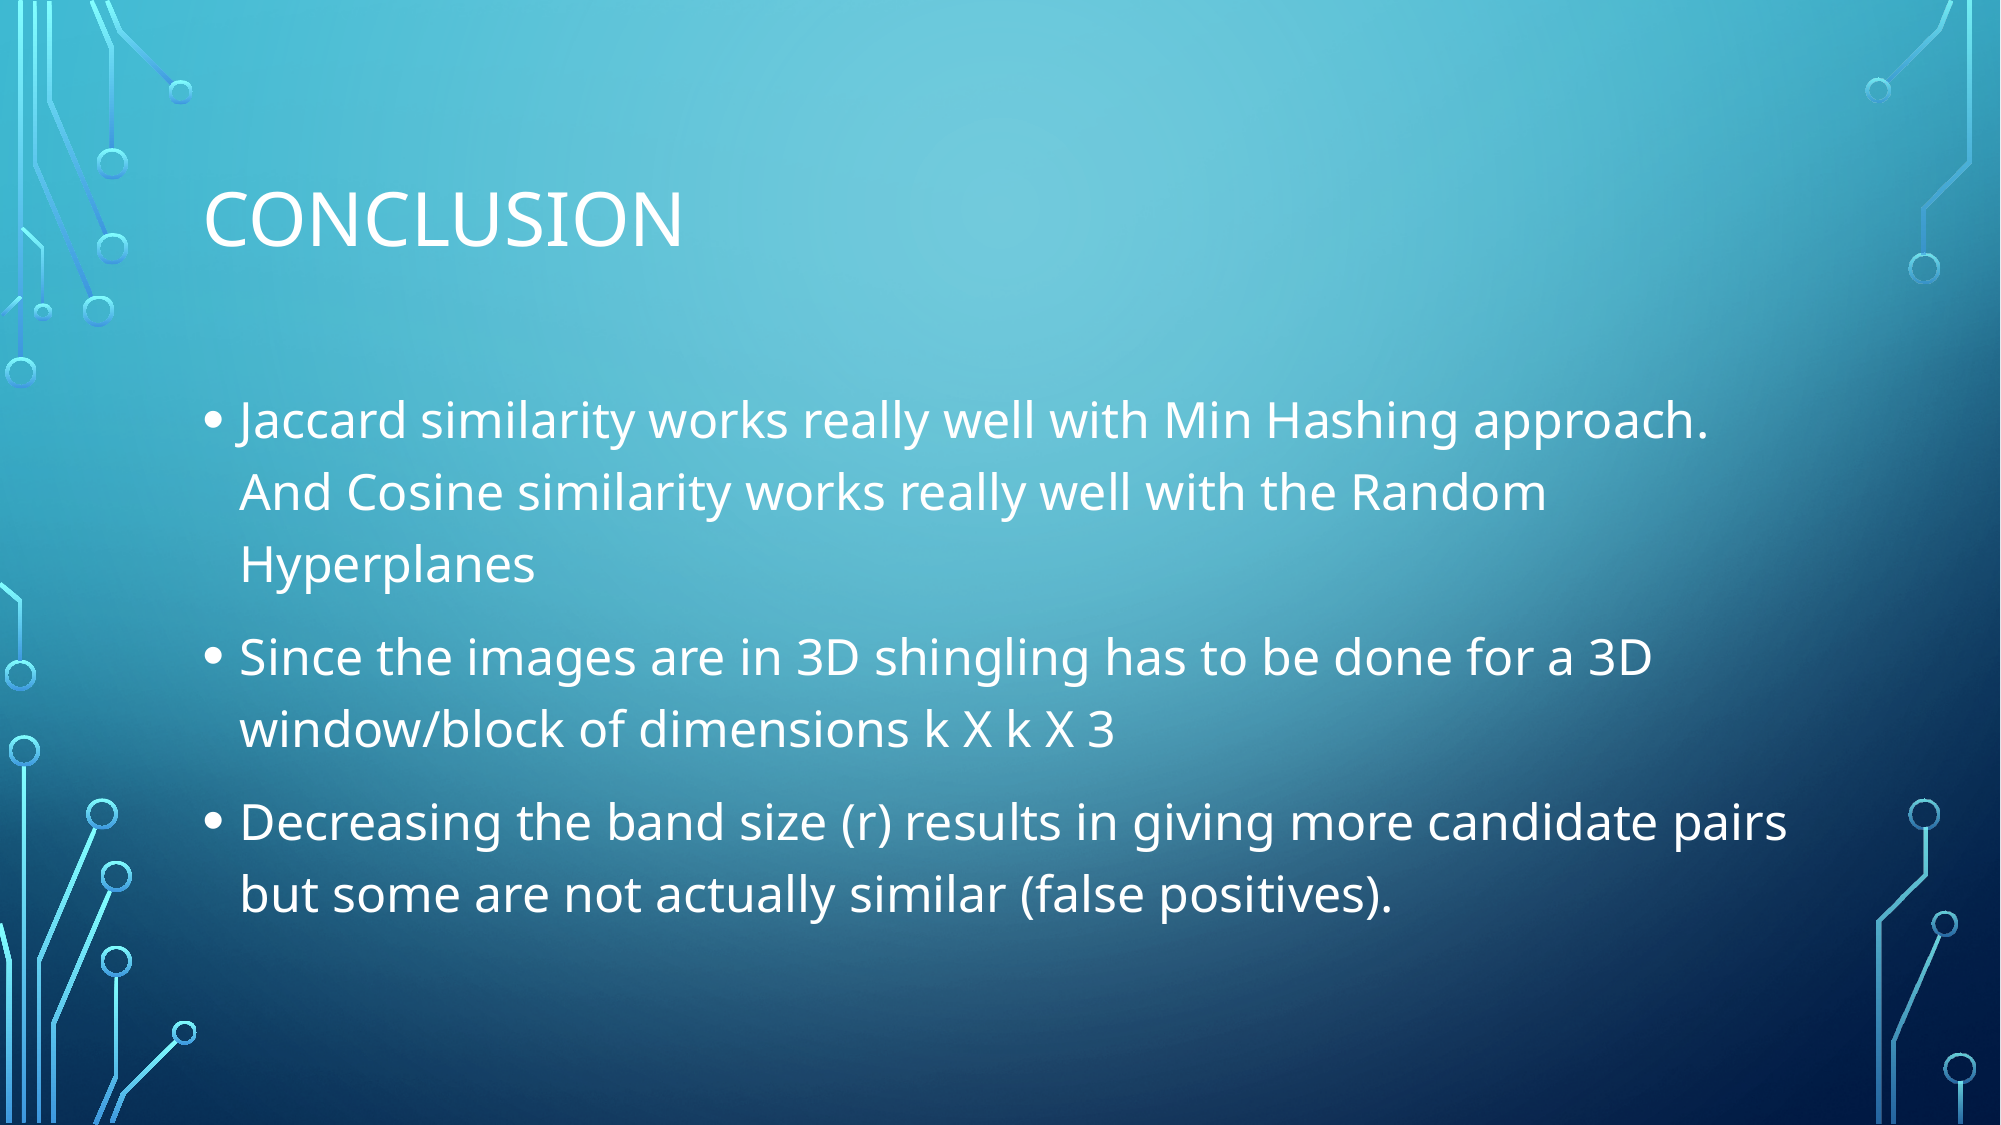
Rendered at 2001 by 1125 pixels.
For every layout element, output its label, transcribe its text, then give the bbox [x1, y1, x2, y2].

title CONCLUSION [187, 101, 1813, 344]
list Jaccard similarity works really well with Min Hashing approach. And Cosine similarity works really well with the Random Hyperplanes Since the images are in 3D shingling has to be done for a 3D window/block of dimensions k X k X 3 Decreasing the band size (r) results in giving more candidate pairs but some are not actually similar (false positives). [187, 369, 1813, 950]
